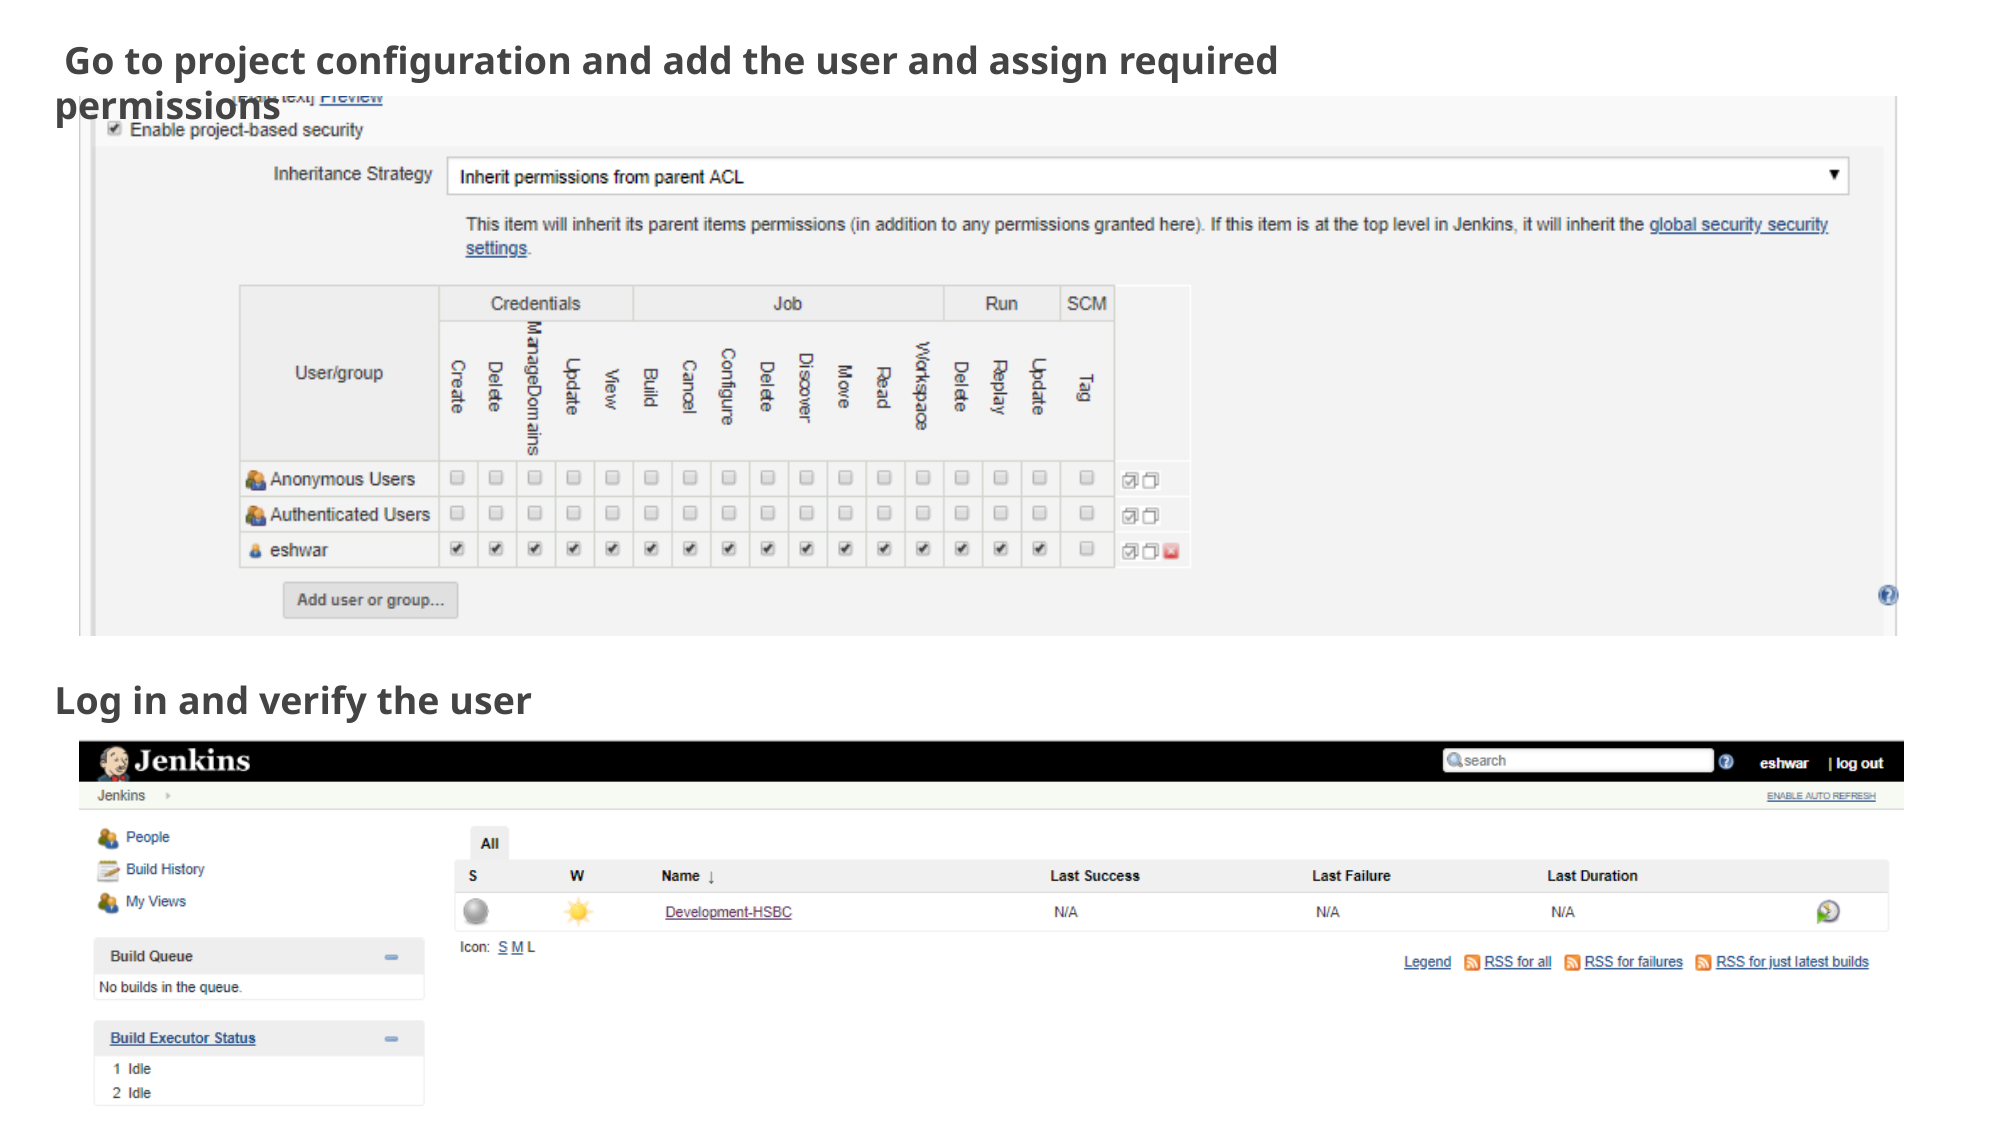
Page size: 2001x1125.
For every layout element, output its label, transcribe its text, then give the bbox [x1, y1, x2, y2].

text_box Log in and verify the user [39, 669, 1532, 730]
text_box Go to project configuration and add the user and assign required permissions [39, 29, 1532, 135]
picture [79, 739, 1904, 1121]
picture [79, 96, 1904, 636]
